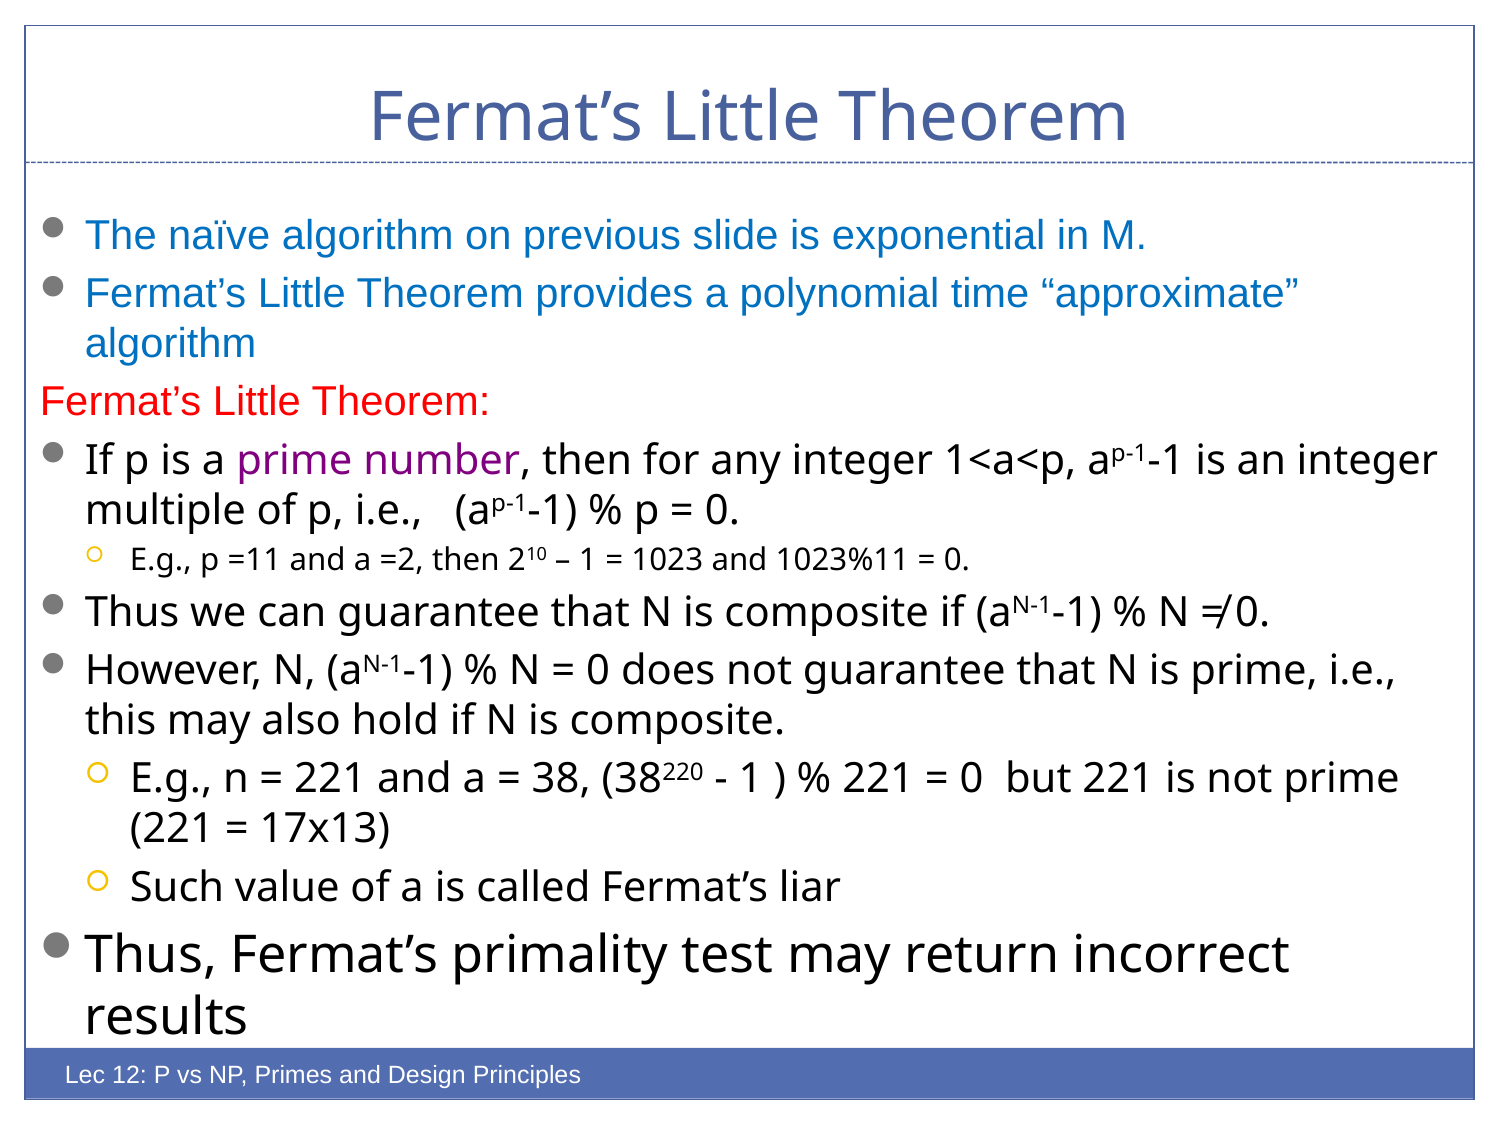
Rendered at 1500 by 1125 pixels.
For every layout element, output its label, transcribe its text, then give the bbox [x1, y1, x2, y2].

footer Lec 12: P vs NP, Primes and Design Principles [50, 1051, 800, 1112]
list The naïve algorithm on previous slide is exponential in M. Fermat’s Little Theorem provides a polynomial time “approximate” algorithm Fermat’s Little Theorem: If p is a prime number, then for any integer 1<a<p, ap-1-1 is an integer multiple of p, i.e., (ap-1-1) % p = 0. E.g., p =11 and a =2, then 210 – 1 = 1023 and 1023%11 = 0. Thus we can guarantee that N is composite if (aN-1-1) % N ≠ 0. However, N, (aN-1-1) % N = 0 does not guarantee that N is prime, i.e., this may also hold if N is composite. E.g., n = 221 and a = 38, (38220 - 1 ) % 221 = 0 but 221 is not prime (221 = 17x13) Such value of a is called Fermat’s liar Thus, Fermat’s primality test may return incorrect results [24, 200, 1463, 950]
title Fermat’s Little Theorem [49, 37, 1450, 162]
